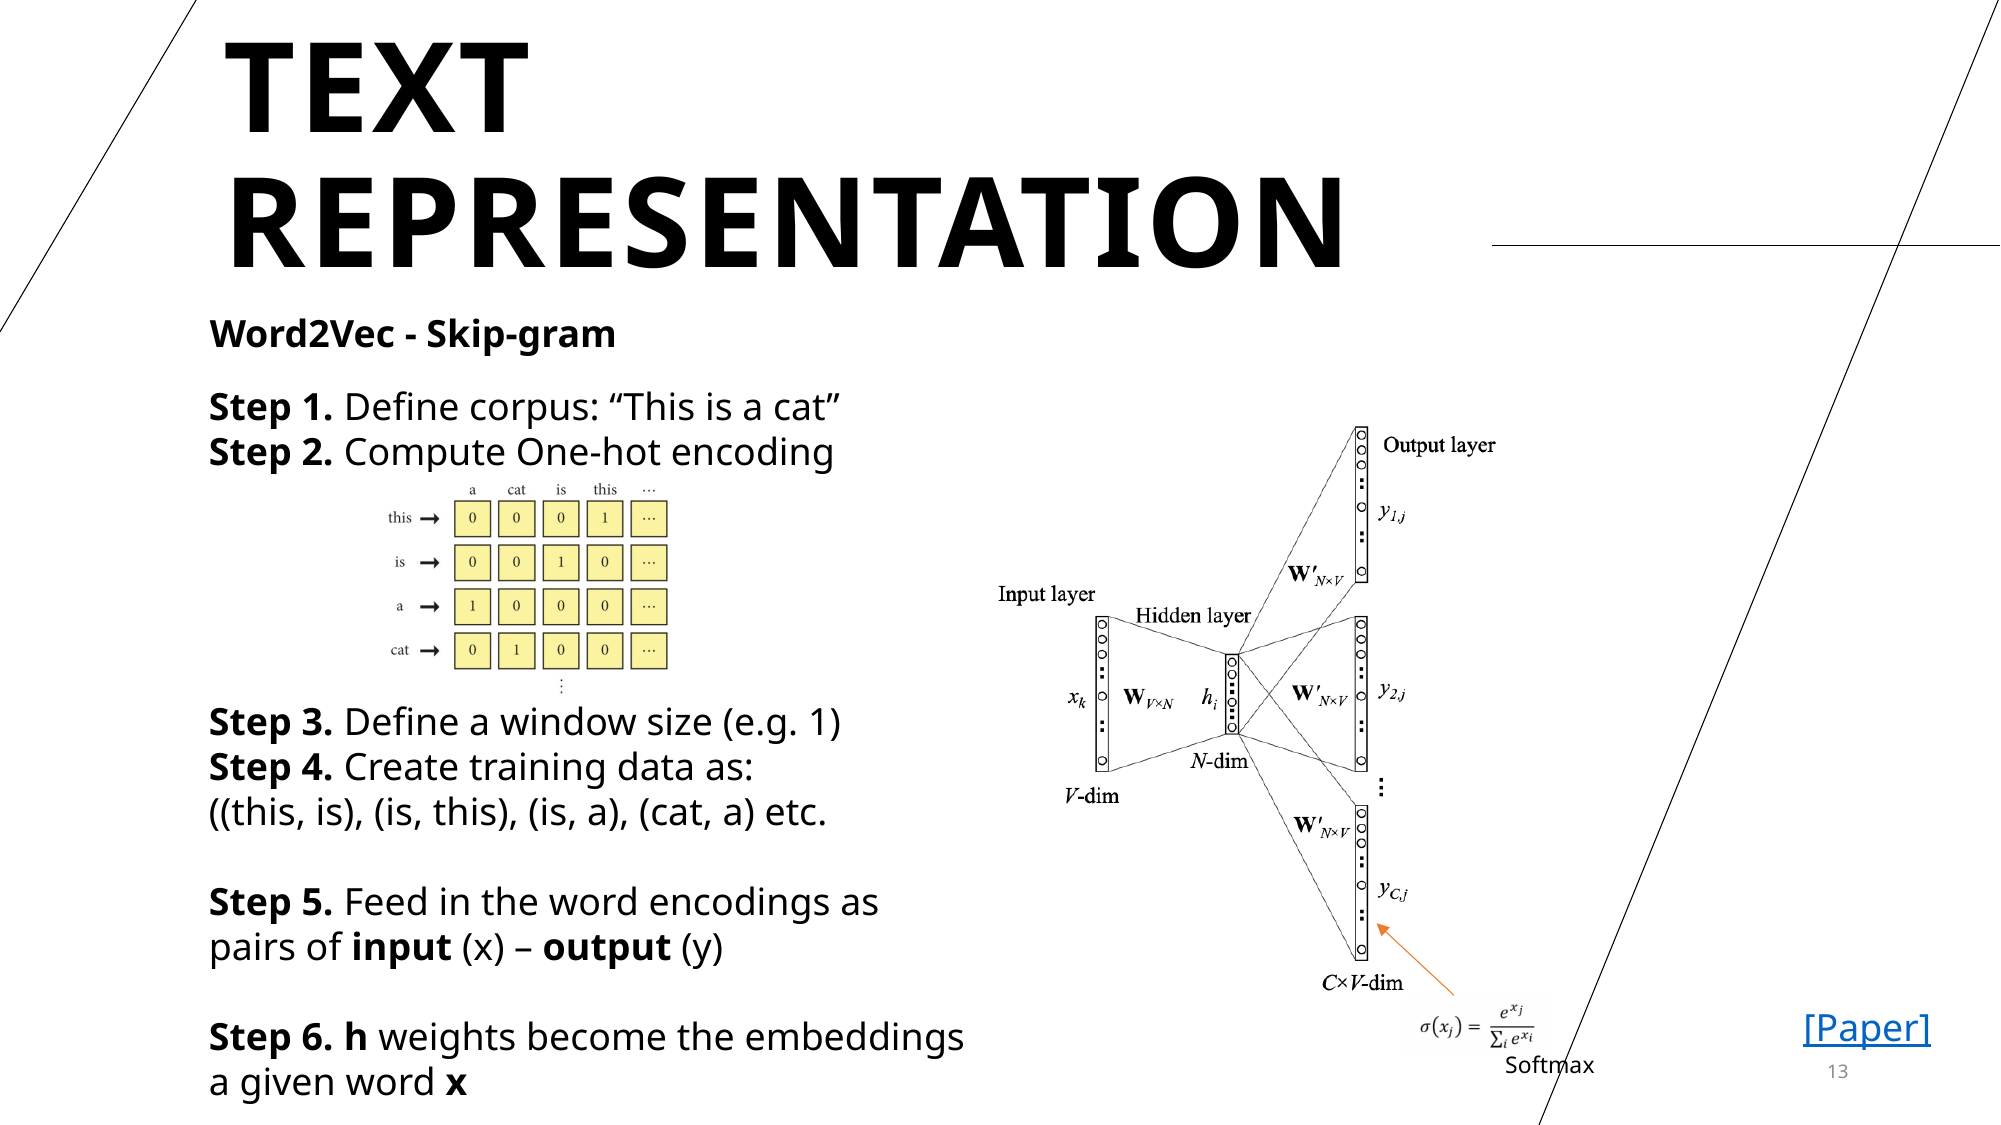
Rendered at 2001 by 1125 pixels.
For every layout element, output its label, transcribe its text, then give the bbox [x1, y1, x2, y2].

text_box [Paper] [1788, 996, 1946, 1062]
slide_number 13 [1701, 1042, 1864, 1103]
text_box Softmax [1490, 1043, 1610, 1086]
text_box Word2Vec - Skip-gram [195, 302, 633, 363]
picture [934, 363, 1550, 1057]
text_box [1376, 923, 1454, 996]
title Text representation [208, 0, 1405, 303]
text_box Step 1. Define corpus: “This is a cat” Step 2. Compute One-hot encoding Step 3. Define a window size (e.g. 1) Step 4. Create training data as: ((this, is), (is, this), (is, a), (cat, a) etc. Step 5. Feed in the word encodings as pairs of input (x) – output (y) Step 6. h weights become the embeddings a given word x [194, 376, 991, 1111]
picture [377, 472, 678, 704]
